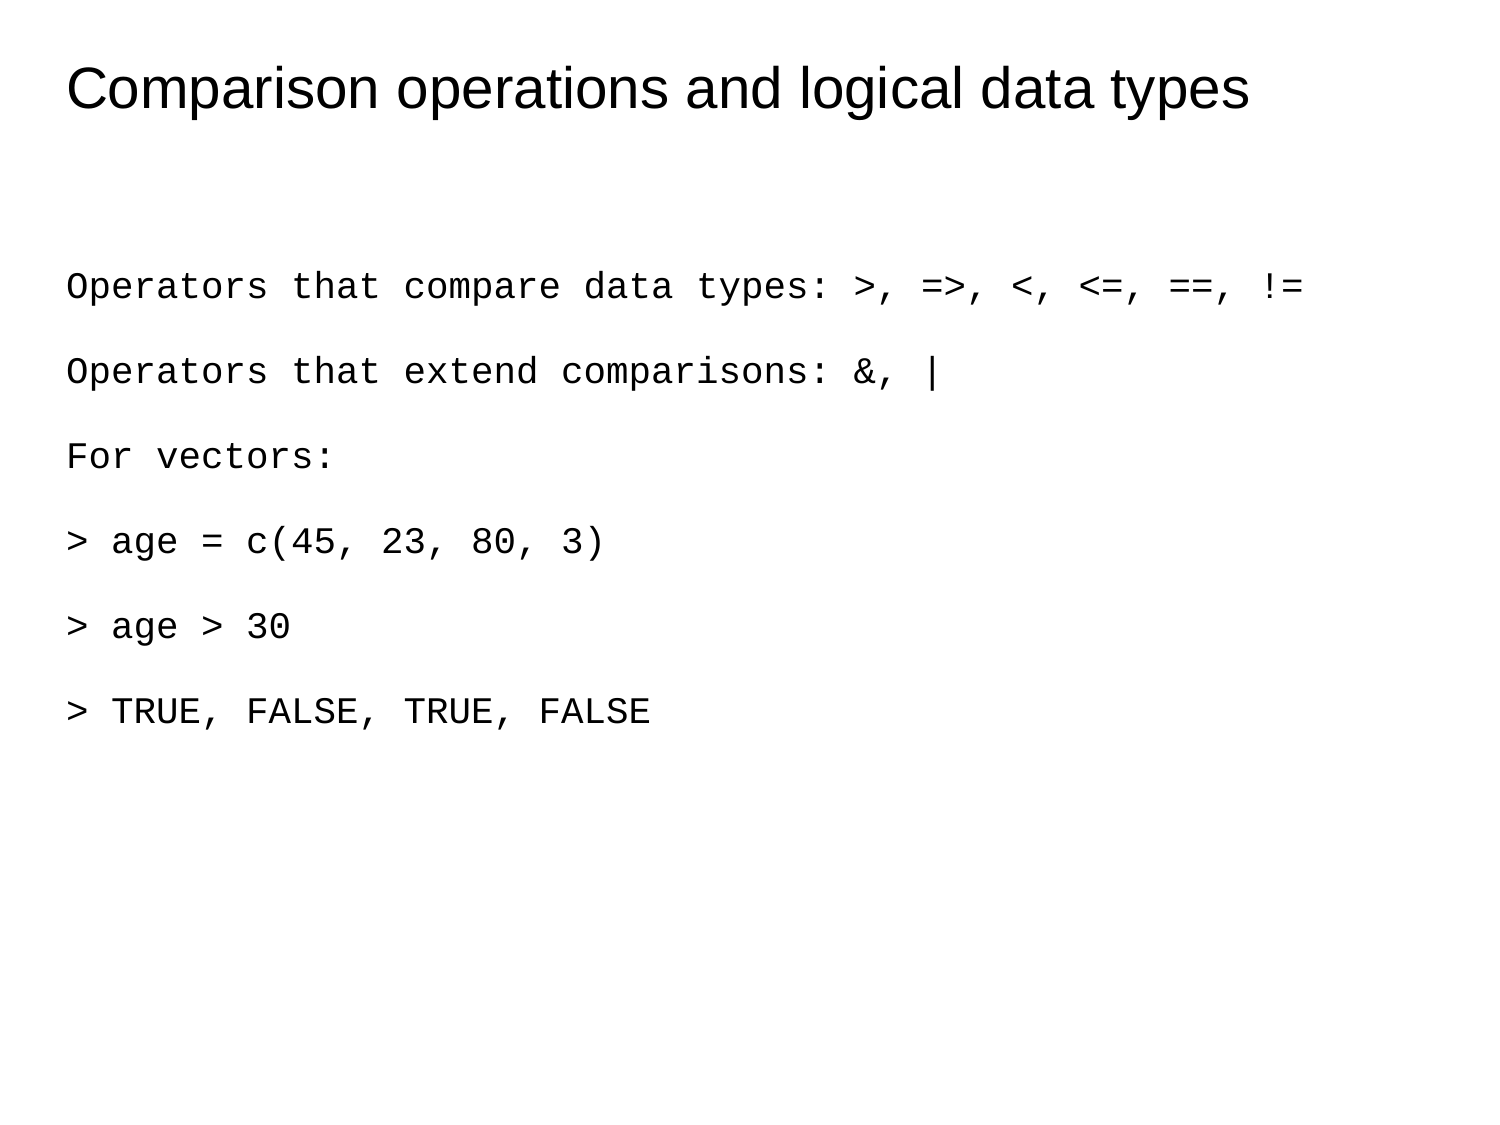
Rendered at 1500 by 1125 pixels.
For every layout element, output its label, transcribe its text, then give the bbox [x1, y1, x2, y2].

title Comparison operations and logical data types [51, 34, 1449, 161]
list Operators that compare data types: >, =>, <, <=, ==, != Operators that extend comparisons: &, | For vectors: > age = c(45, 23, 80, 3) > age > 30 > TRUE, FALSE, TRUE, FALSE [51, 239, 1449, 987]
